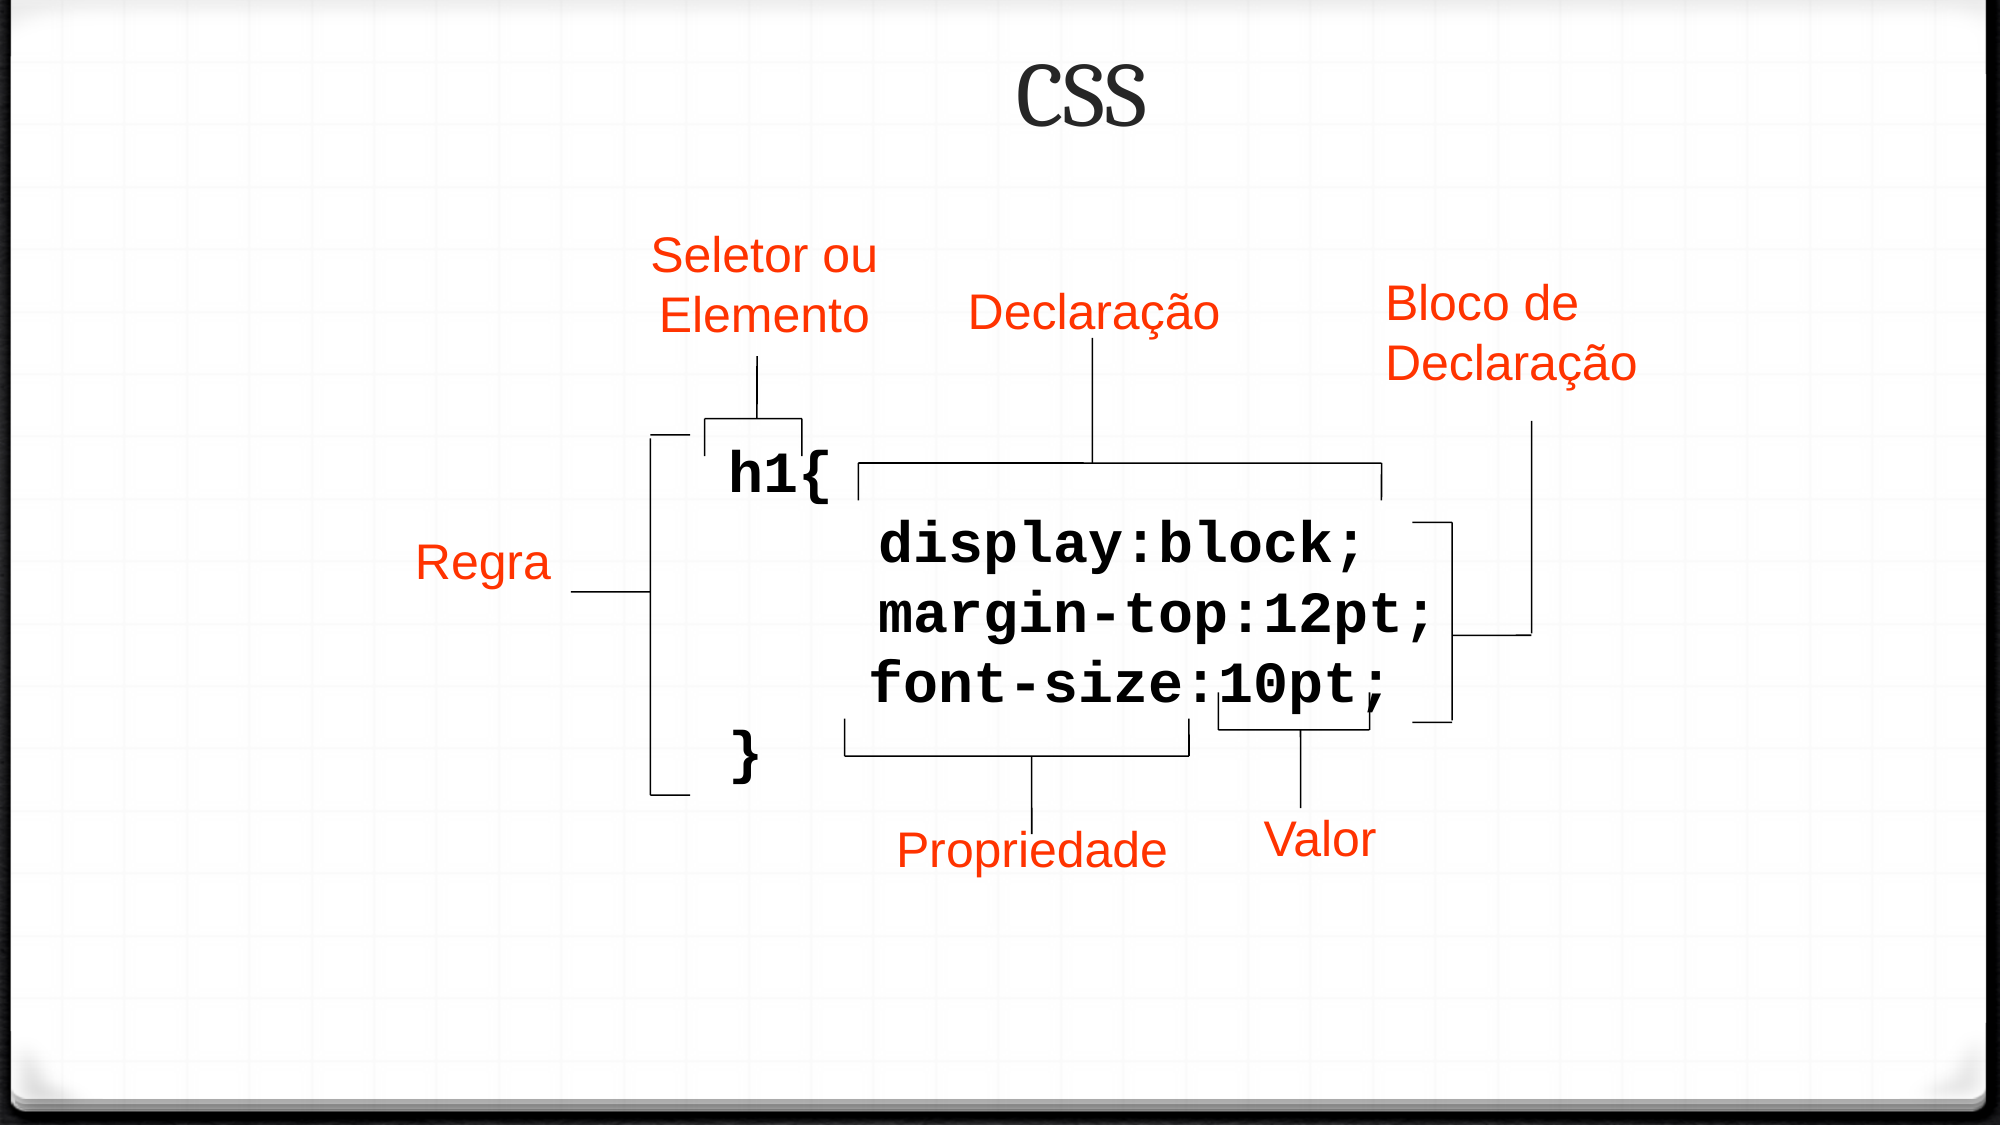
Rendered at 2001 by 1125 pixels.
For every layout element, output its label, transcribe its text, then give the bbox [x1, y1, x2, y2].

text_box Valor [1248, 799, 1392, 875]
text_box CSS [429, 27, 1734, 152]
text_box h1{ display:block; margin-top:12pt; font-size:10pt; } [713, 426, 1473, 792]
text_box Regra [400, 522, 566, 598]
text_box Propriedade [881, 810, 1183, 886]
text_box Seletor ou Elemento [635, 214, 894, 350]
text_box Declaração [952, 272, 1236, 348]
text_box Bloco de Declaração [1370, 262, 1653, 398]
picture [0, 0, 2001, 1125]
